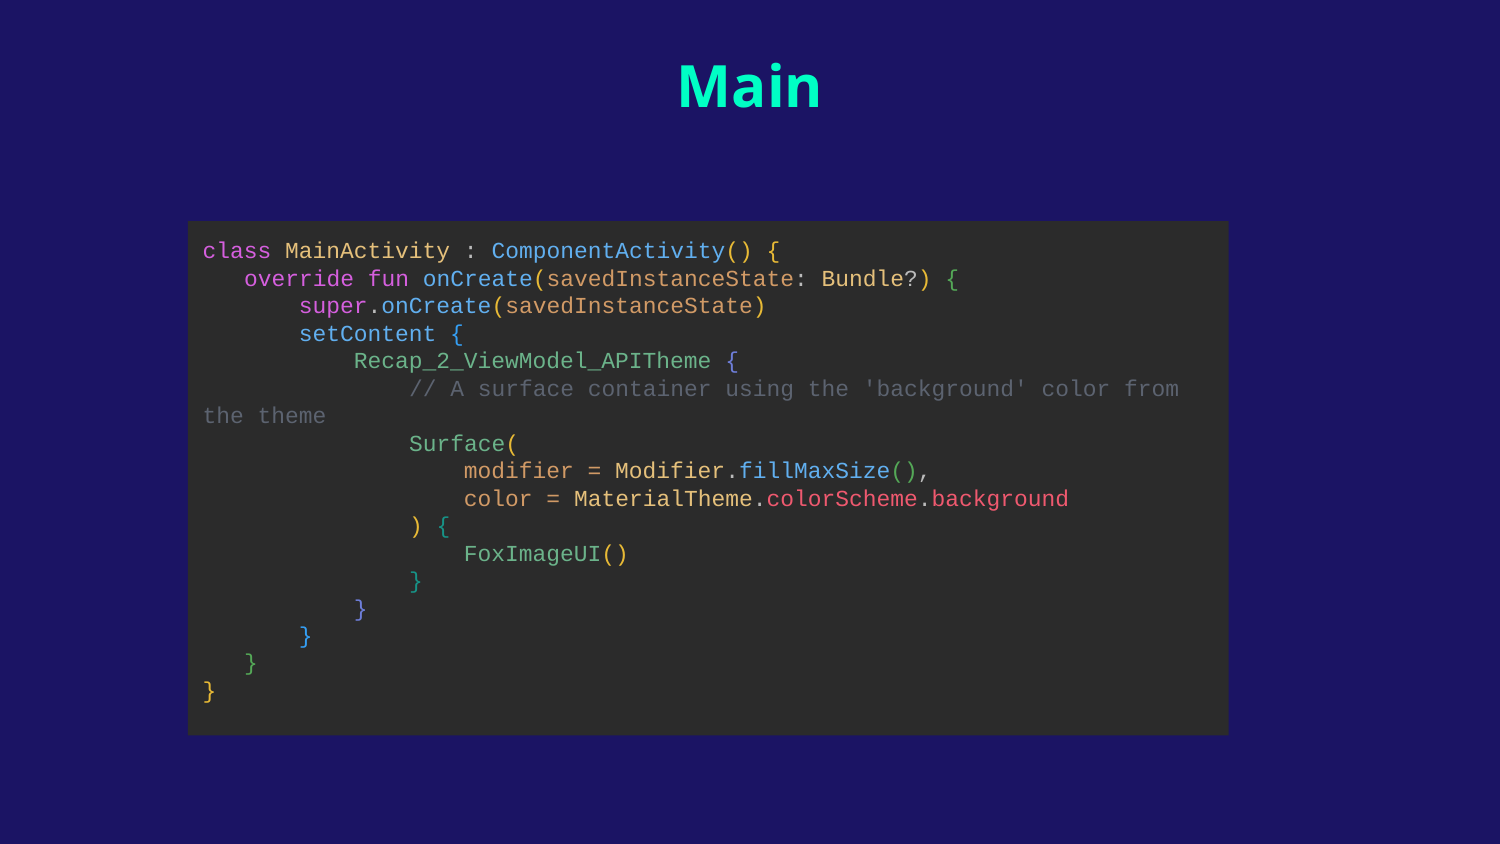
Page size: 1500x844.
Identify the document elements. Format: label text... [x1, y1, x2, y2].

title Main [447, 33, 1053, 144]
text_box class MainActivity : ComponentActivity() { override fun onCreate(savedInstanceState: Bundle?) { super.onCreate(savedInstanceState) setContent { Recap_2_ViewModel_APITheme { // A surface container using the 'background' color from the theme Surface( modifier = Modifier.fillMaxSize(), color = MaterialTheme.colorScheme.background ) { FoxImageUI() } } } } } [187, 221, 1229, 736]
